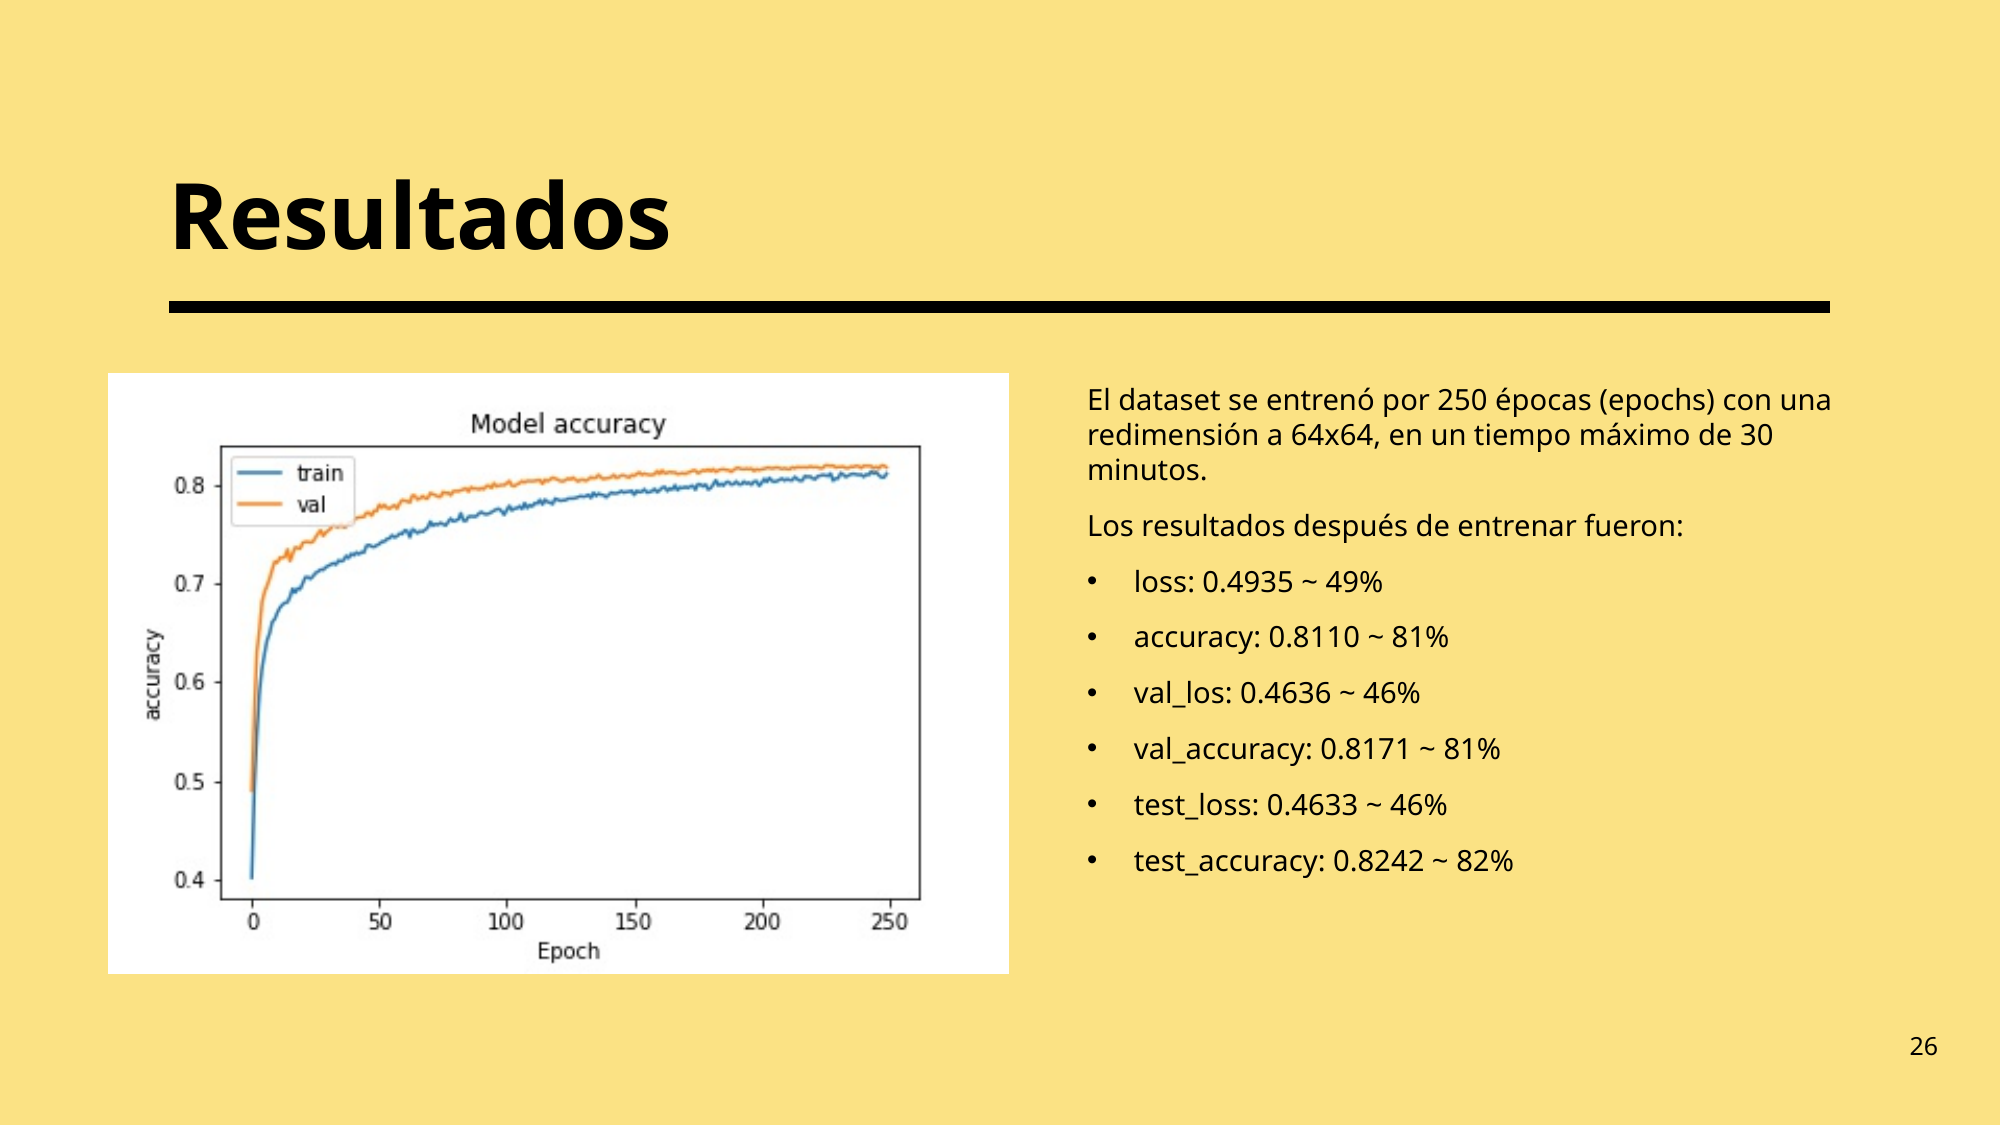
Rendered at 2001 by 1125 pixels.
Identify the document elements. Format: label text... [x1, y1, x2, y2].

title Resultados [168, 163, 1450, 270]
text_box El dataset se entrenó por 250 épocas (epochs) con una redimensión a 64x64, en un tiempo máximo de 30 minutos. Los resultados después de entrenar fueron: loss: 0.4935 ~ 49% accuracy: 0.8110 ~ 81% val_los: 0.4636 ~ 46% val_accuracy: 0.8171 ~ 81% test_loss: 0.4633 ~ 46% test_accuracy: 0.8242 ~ 82% [1072, 373, 1884, 989]
slide_number 26 [1885, 1032, 1954, 1063]
picture [108, 373, 1009, 974]
